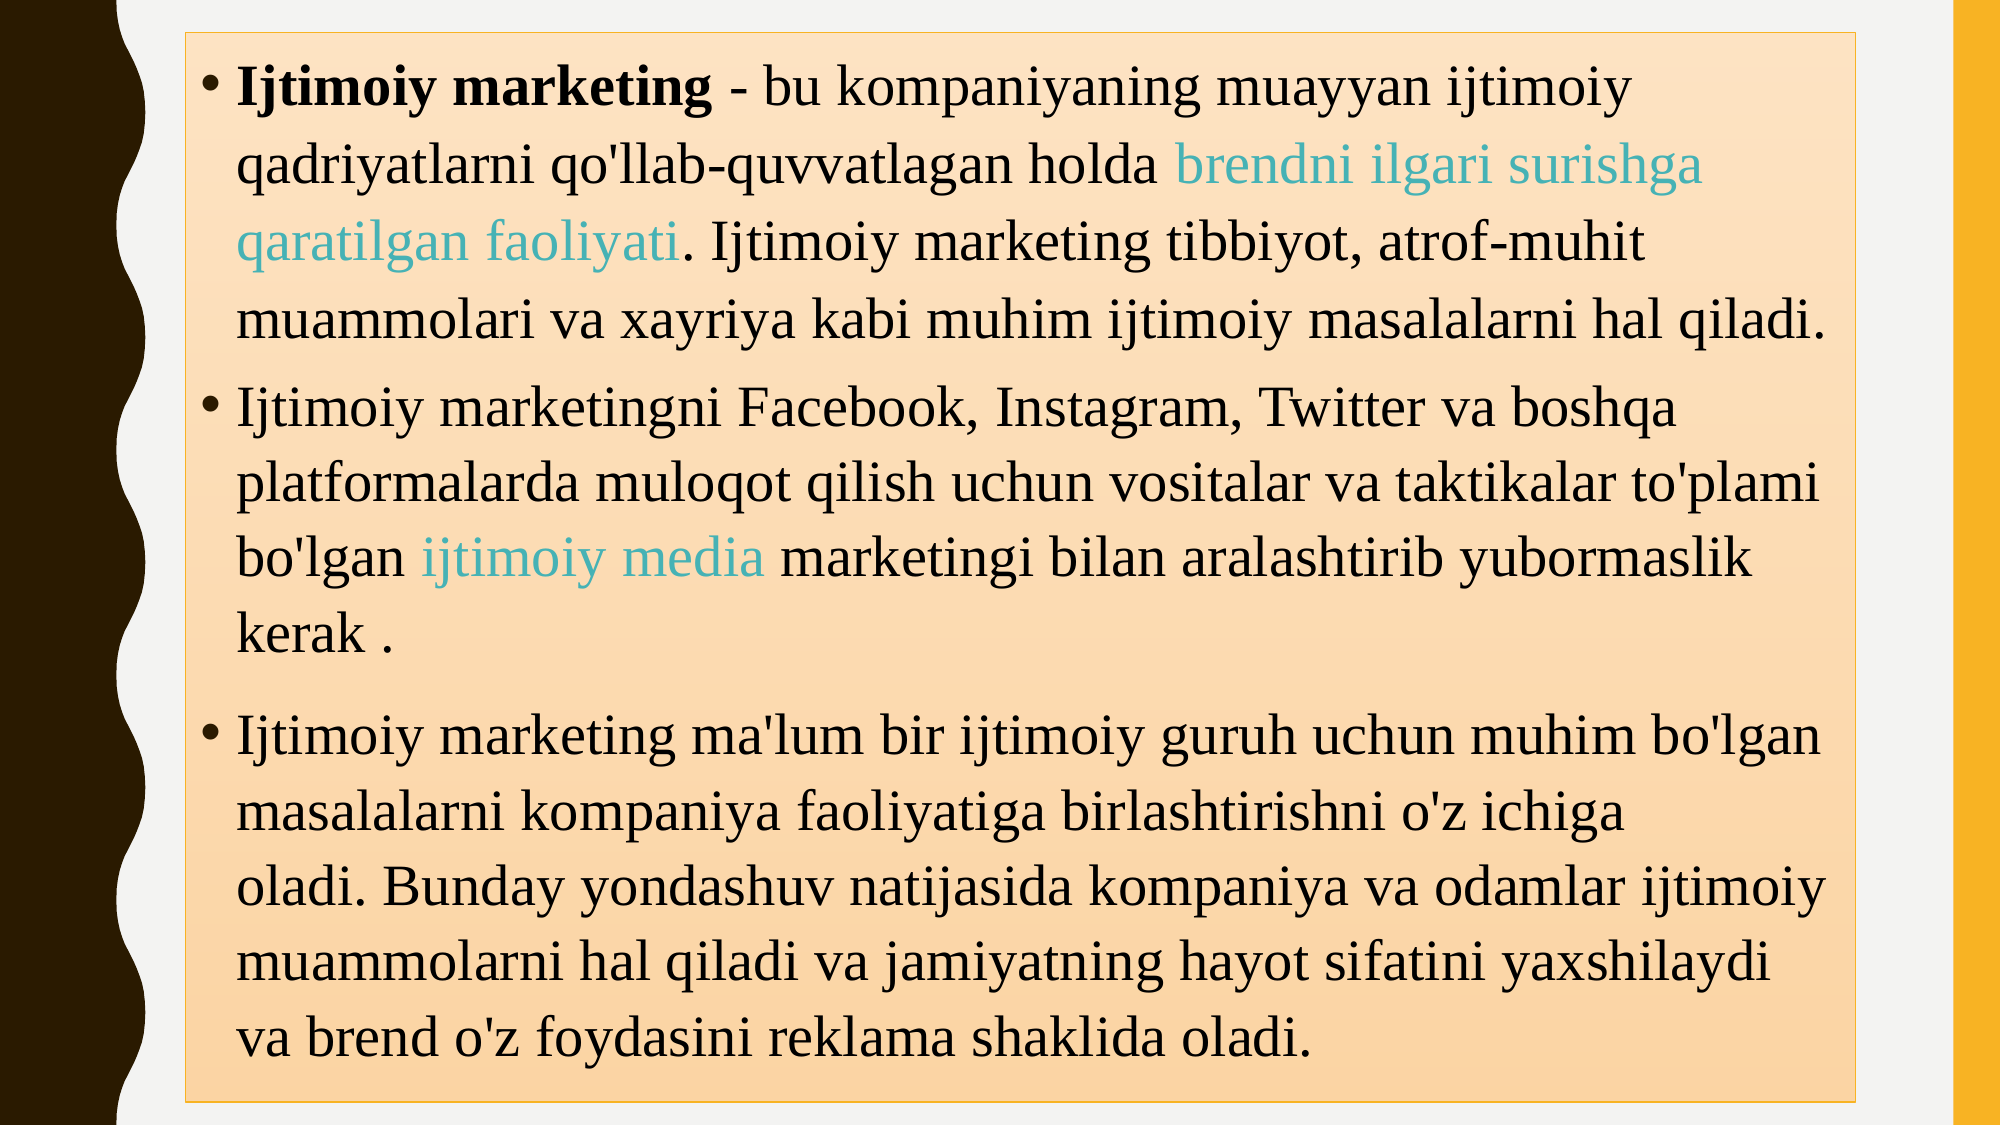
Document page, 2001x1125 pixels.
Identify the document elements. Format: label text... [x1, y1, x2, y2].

list Ijtimoiy marketing - bu kompaniyaning muayyan ijtimoiy qadriyatlarni qo'llab-quvvatlagan holda brendni ilgari surishga qaratilgan faoliyati. Ijtimoiy marketing tibbiyot, atrof-muhit muammolari va xayriya kabi muhim ijtimoiy masalalarni hal qiladi. Ijtimoiy marketingni Facebook, Instagram, Twitter va boshqa platformalarda muloqot qilish uchun vositalar va taktikalar to'plami bo'lgan ijtimoiy media marketingi bilan aralashtirib yubormaslik kerak . Ijtimoiy marketing ma'lum bir ijtimoiy guruh uchun muhim bo'lgan masalalarni kompaniya faoliyatiga birlashtirishni o'z ichiga oladi. Bunday yondashuv natijasida kompaniya va odamlar ijtimoiy muammolarni hal qiladi va jamiyatning hayot sifatini yaxshilaydi va brend o'z foydasini reklama shaklida oladi. [185, 32, 1856, 1103]
